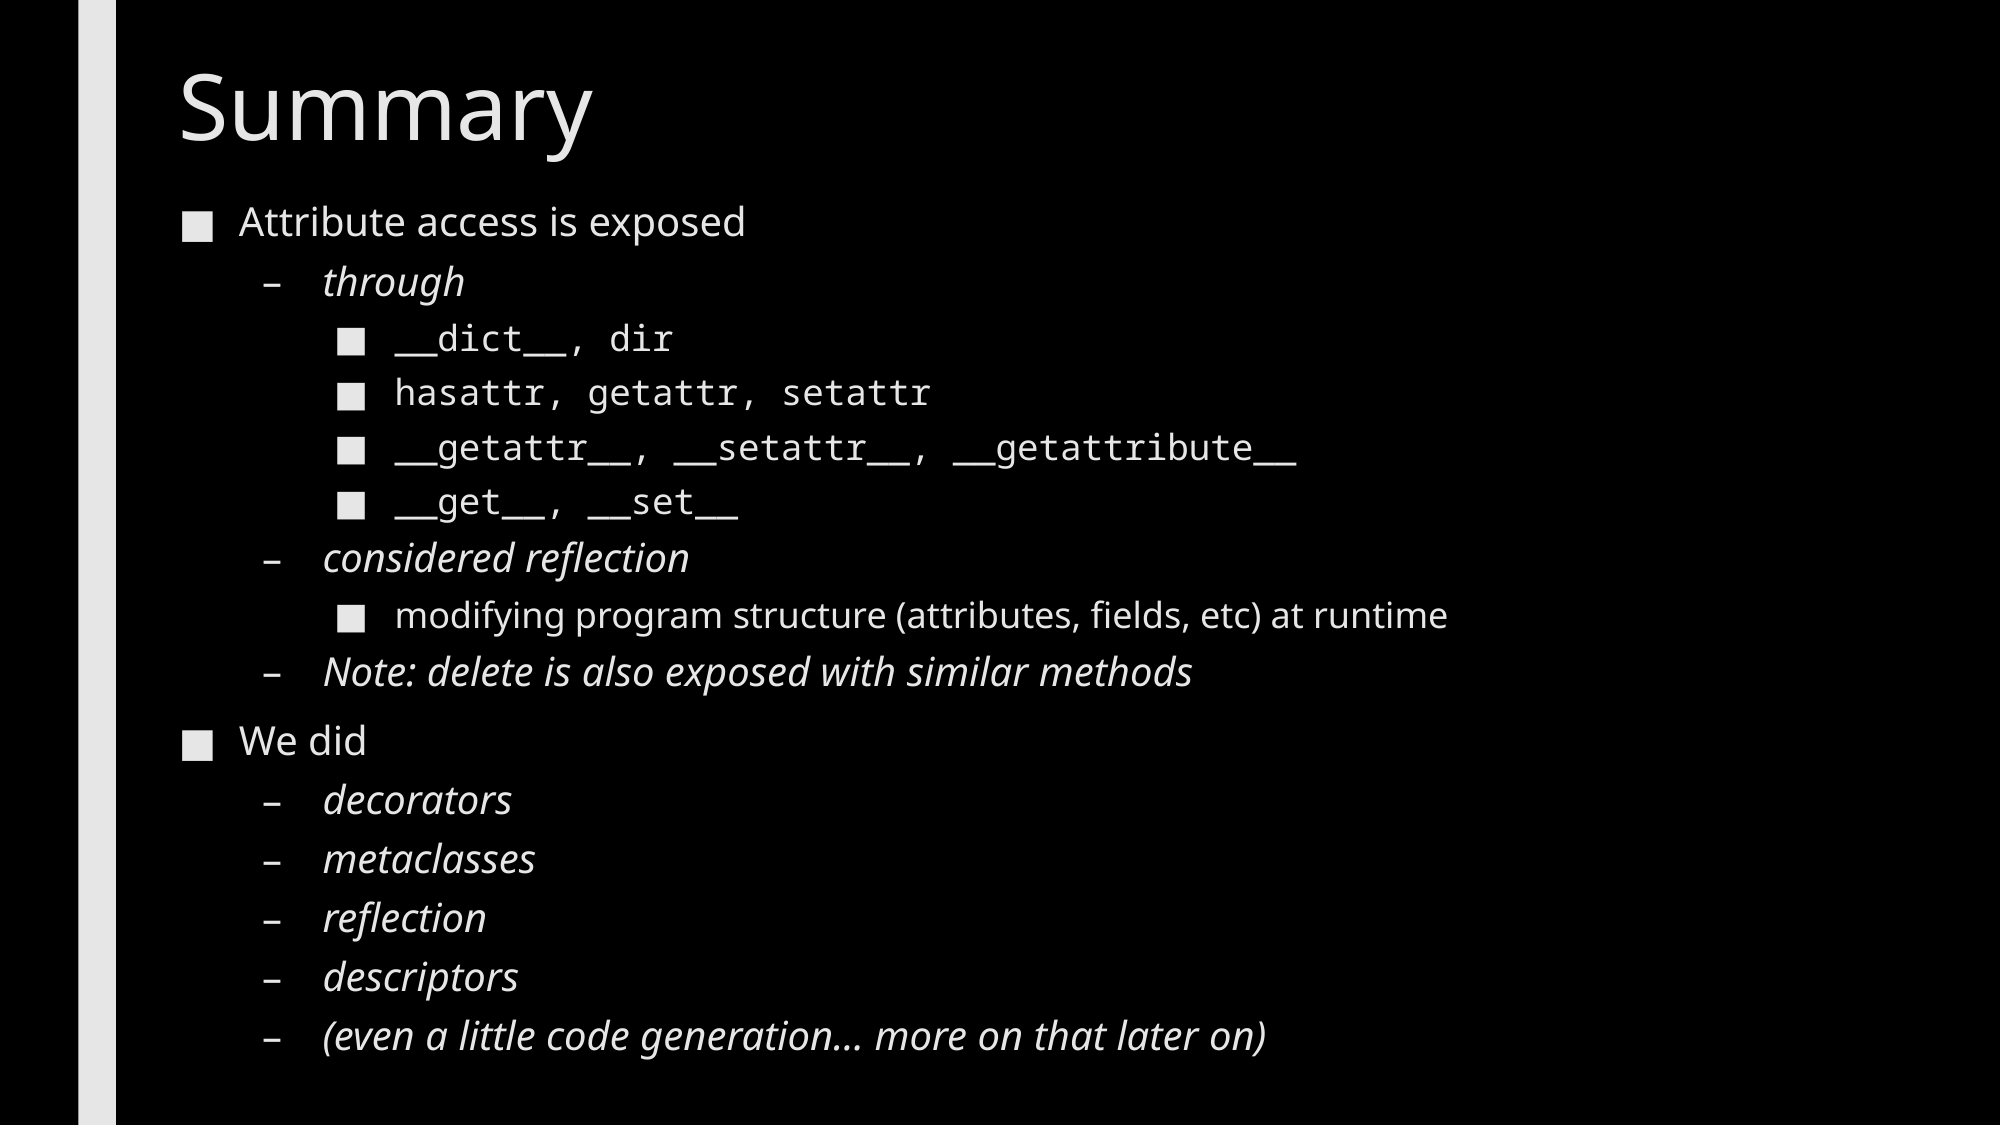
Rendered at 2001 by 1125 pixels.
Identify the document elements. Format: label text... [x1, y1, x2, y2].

title Summary [163, 55, 1739, 193]
list Attribute access is exposed through __dict__, dir hasattr, getattr, setattr __getattr__, __setattr__, __getattribute__ __get__, __set__ considered reflection modifying program structure (attributes, fields, etc) at runtime Note: delete is also exposed with similar methods We did decorators metaclasses reflection descriptors (even a little code generation… more on that later on) [163, 193, 1739, 1070]
